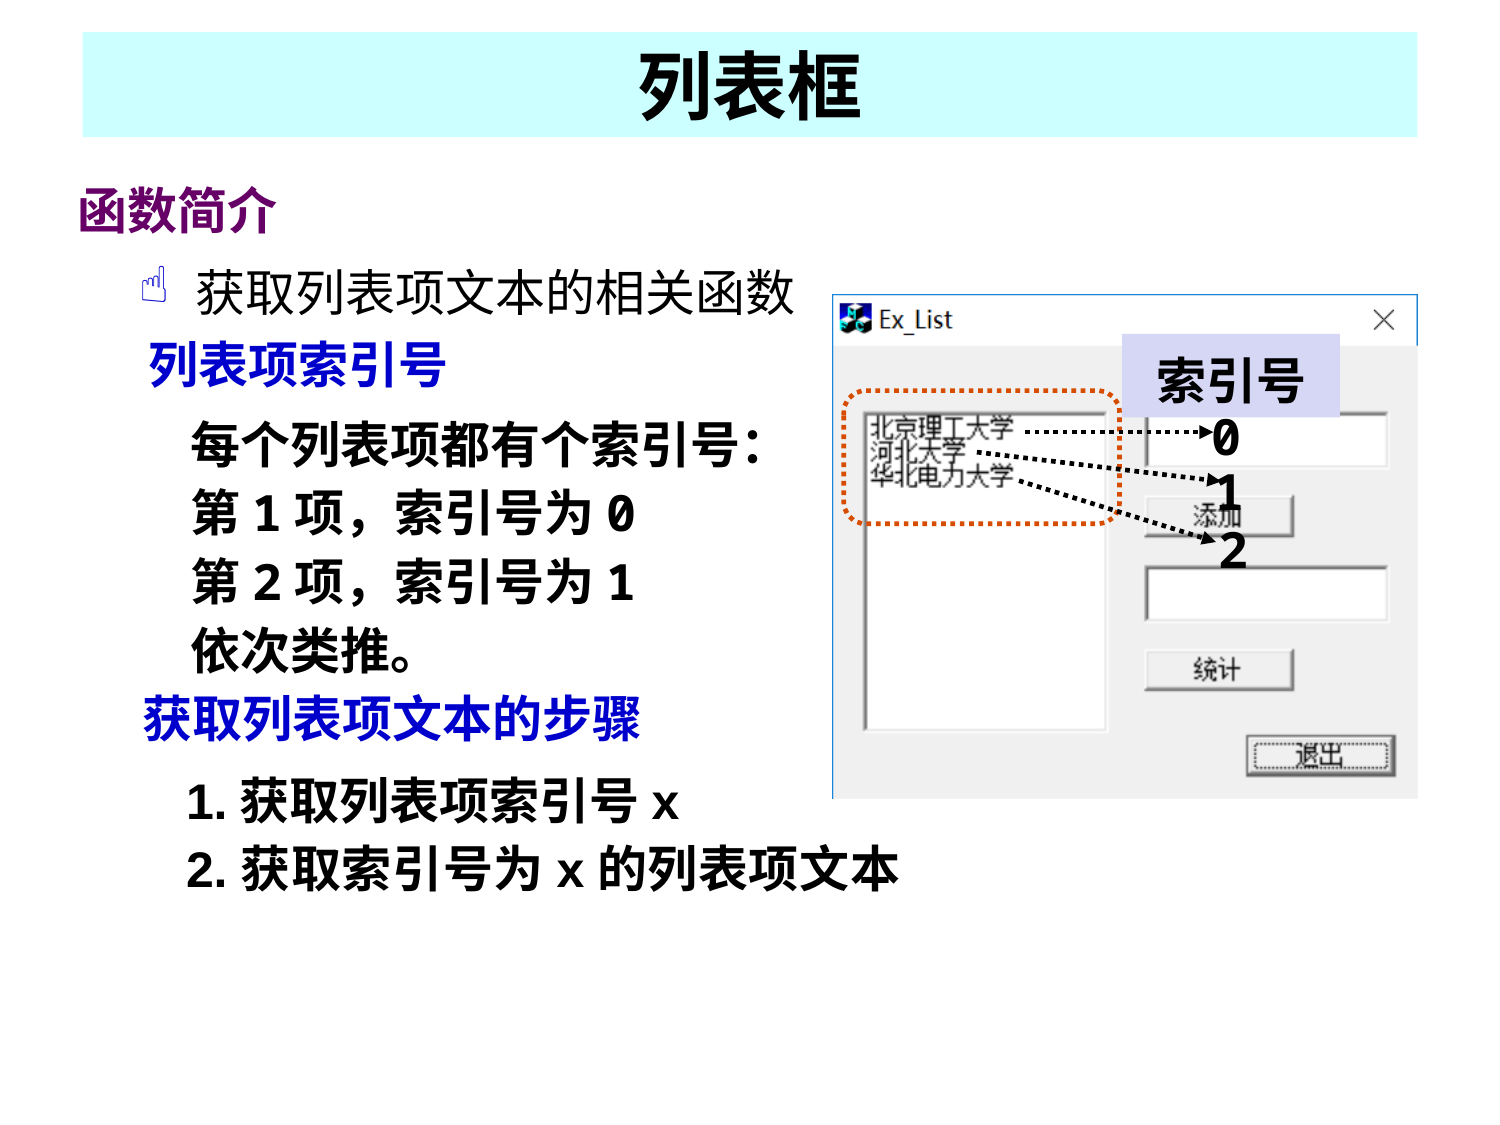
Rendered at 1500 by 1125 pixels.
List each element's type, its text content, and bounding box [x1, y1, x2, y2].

picture [832, 294, 1418, 799]
text_box 1.获取列表项索引号x 2.获取索引号为x的列表项文本 [127, 752, 939, 974]
text_box 每个列表项都有个索引号： 第1项，索引号为0 第2项，索引号为1 依次类推。 [100, 397, 827, 687]
text_box 获取列表项文本的步骤 [127, 679, 694, 755]
text_box 列表框 [82, 32, 1418, 138]
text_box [1020, 481, 1217, 543]
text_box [978, 452, 1222, 482]
text_box 获取列表项文本的相关函数 [123, 261, 857, 329]
text_box 函数简介 [63, 171, 642, 247]
text_box 列表项索引号 [133, 325, 649, 397]
